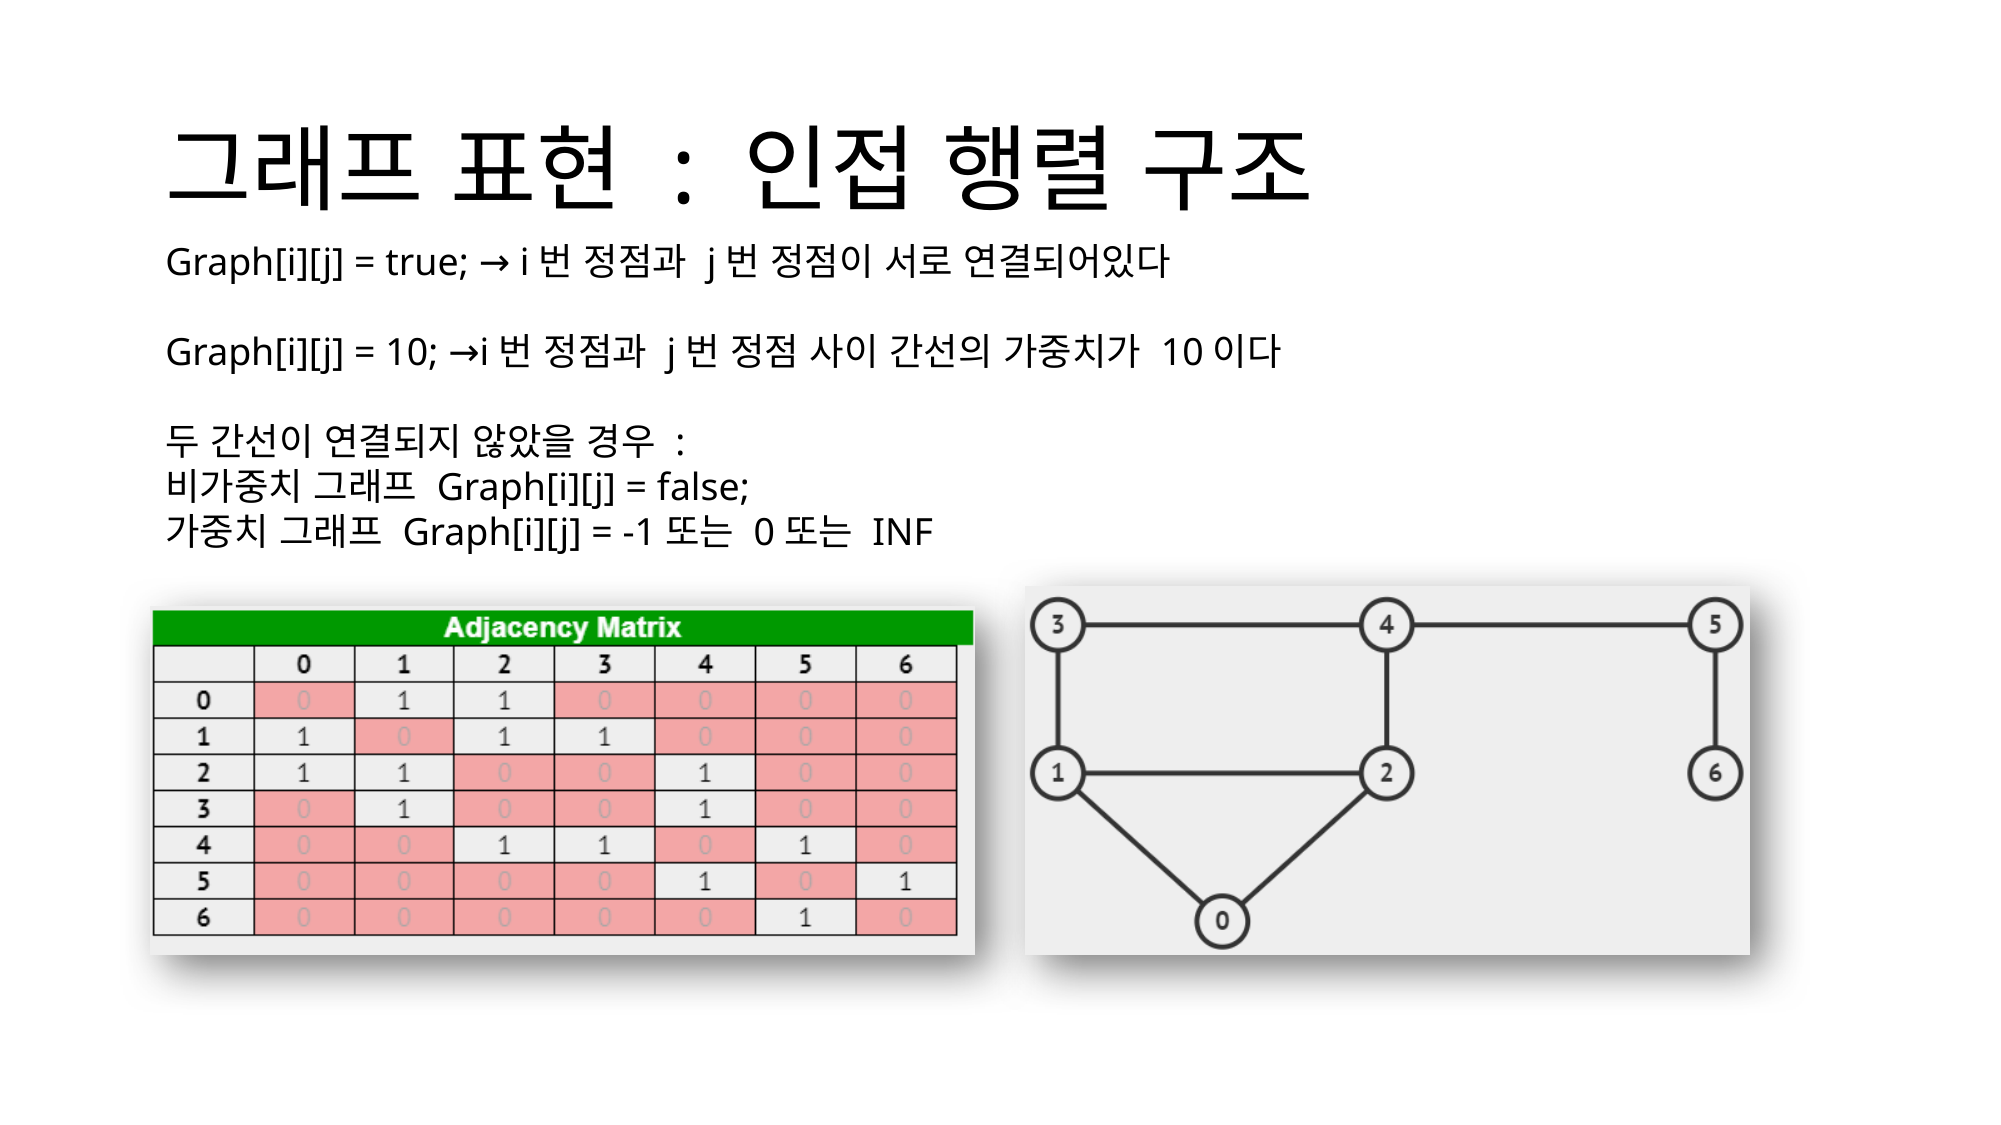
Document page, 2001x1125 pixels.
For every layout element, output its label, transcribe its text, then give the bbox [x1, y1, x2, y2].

picture [1025, 586, 1750, 955]
text_box Graph[i][j] = true; → i번 정점과 j번 정점이 서로 연결되어있다 Graph[i][j] = 10; →i번 정점과 j번 정점 사이 간선의 가중치가 10이다 두 간선이 연결되지 않았을 경우 : 비가중치 그래프 Graph[i][j] = false; 가중치 그래프 Graph[i][j] = -1또는 0또는 INF [150, 231, 1674, 561]
picture [150, 606, 975, 955]
text_box 그래프 표현 : 인접 행렬 구조 [150, 102, 1850, 230]
